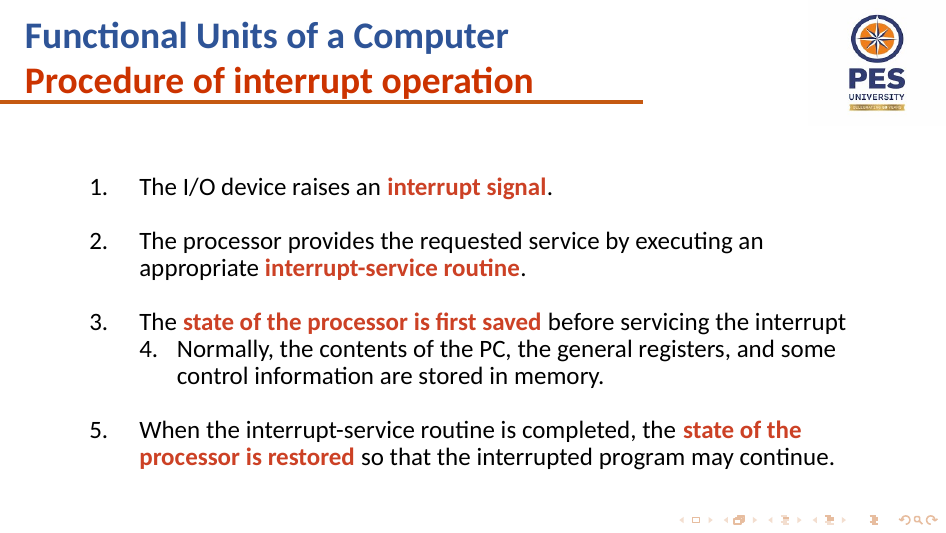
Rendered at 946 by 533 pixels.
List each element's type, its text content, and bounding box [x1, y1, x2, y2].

picture [808, 0, 946, 126]
text_box Functional Units of a Computer Procedure of interrupt operation [22, 9, 762, 102]
text_box The I/O device raises an interrupt signal. The processor provides the requested service by executing an appropriate interrupt-service routine. The state of the processor is first saved before servicing the interrupt Normally, the contents of the PC, the general registers, and some control information are stored in memory. When the interrupt-service routine is completed, the state of the processor is restored so that the interrupted program may continue. [49, 131, 897, 464]
